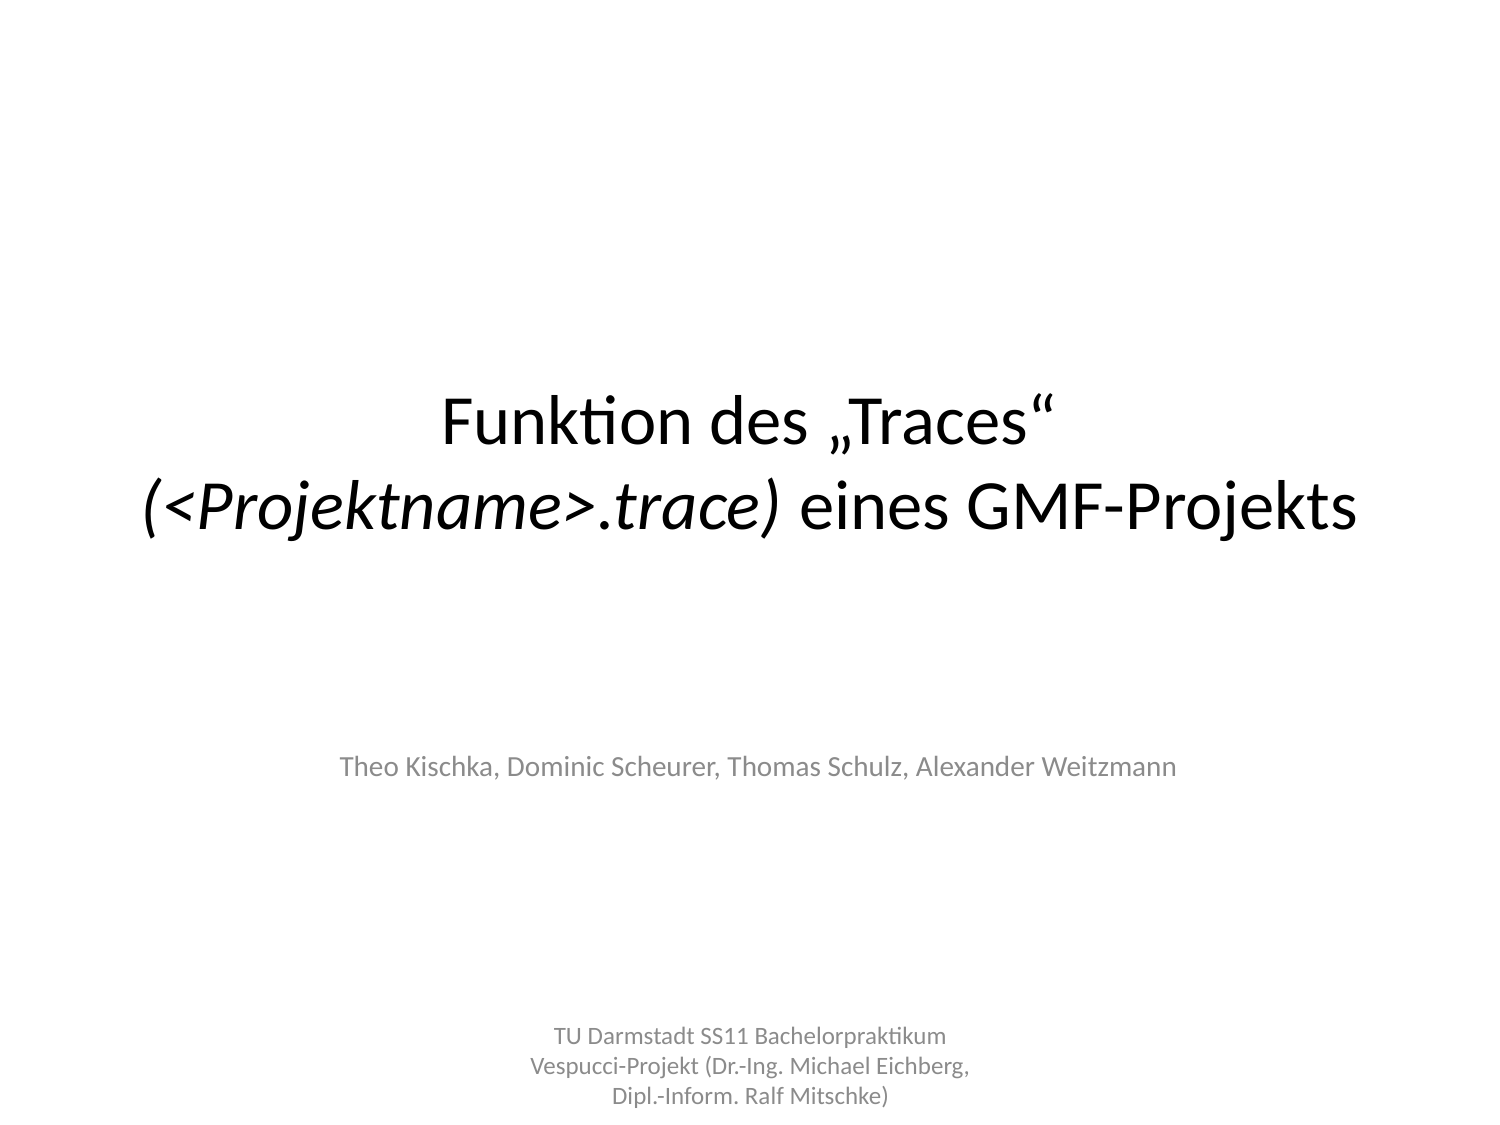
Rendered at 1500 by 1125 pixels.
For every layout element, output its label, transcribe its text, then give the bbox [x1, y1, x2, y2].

footer TU Darmstadt SS11 Bachelorpraktikum Vespucci-Projekt (Dr.-Ing. Michael Eichberg, Dipl.-Inform. Ralf Mitschke) [513, 1035, 988, 1095]
title Funktion des „Traces“ (<Projektname>.trace) eines GMF-Projekts [112, 338, 1388, 580]
subtitle Theo Kischka, Dominic Scheurer, Thomas Schulz, Alexander Weitzmann [265, 739, 1258, 799]
